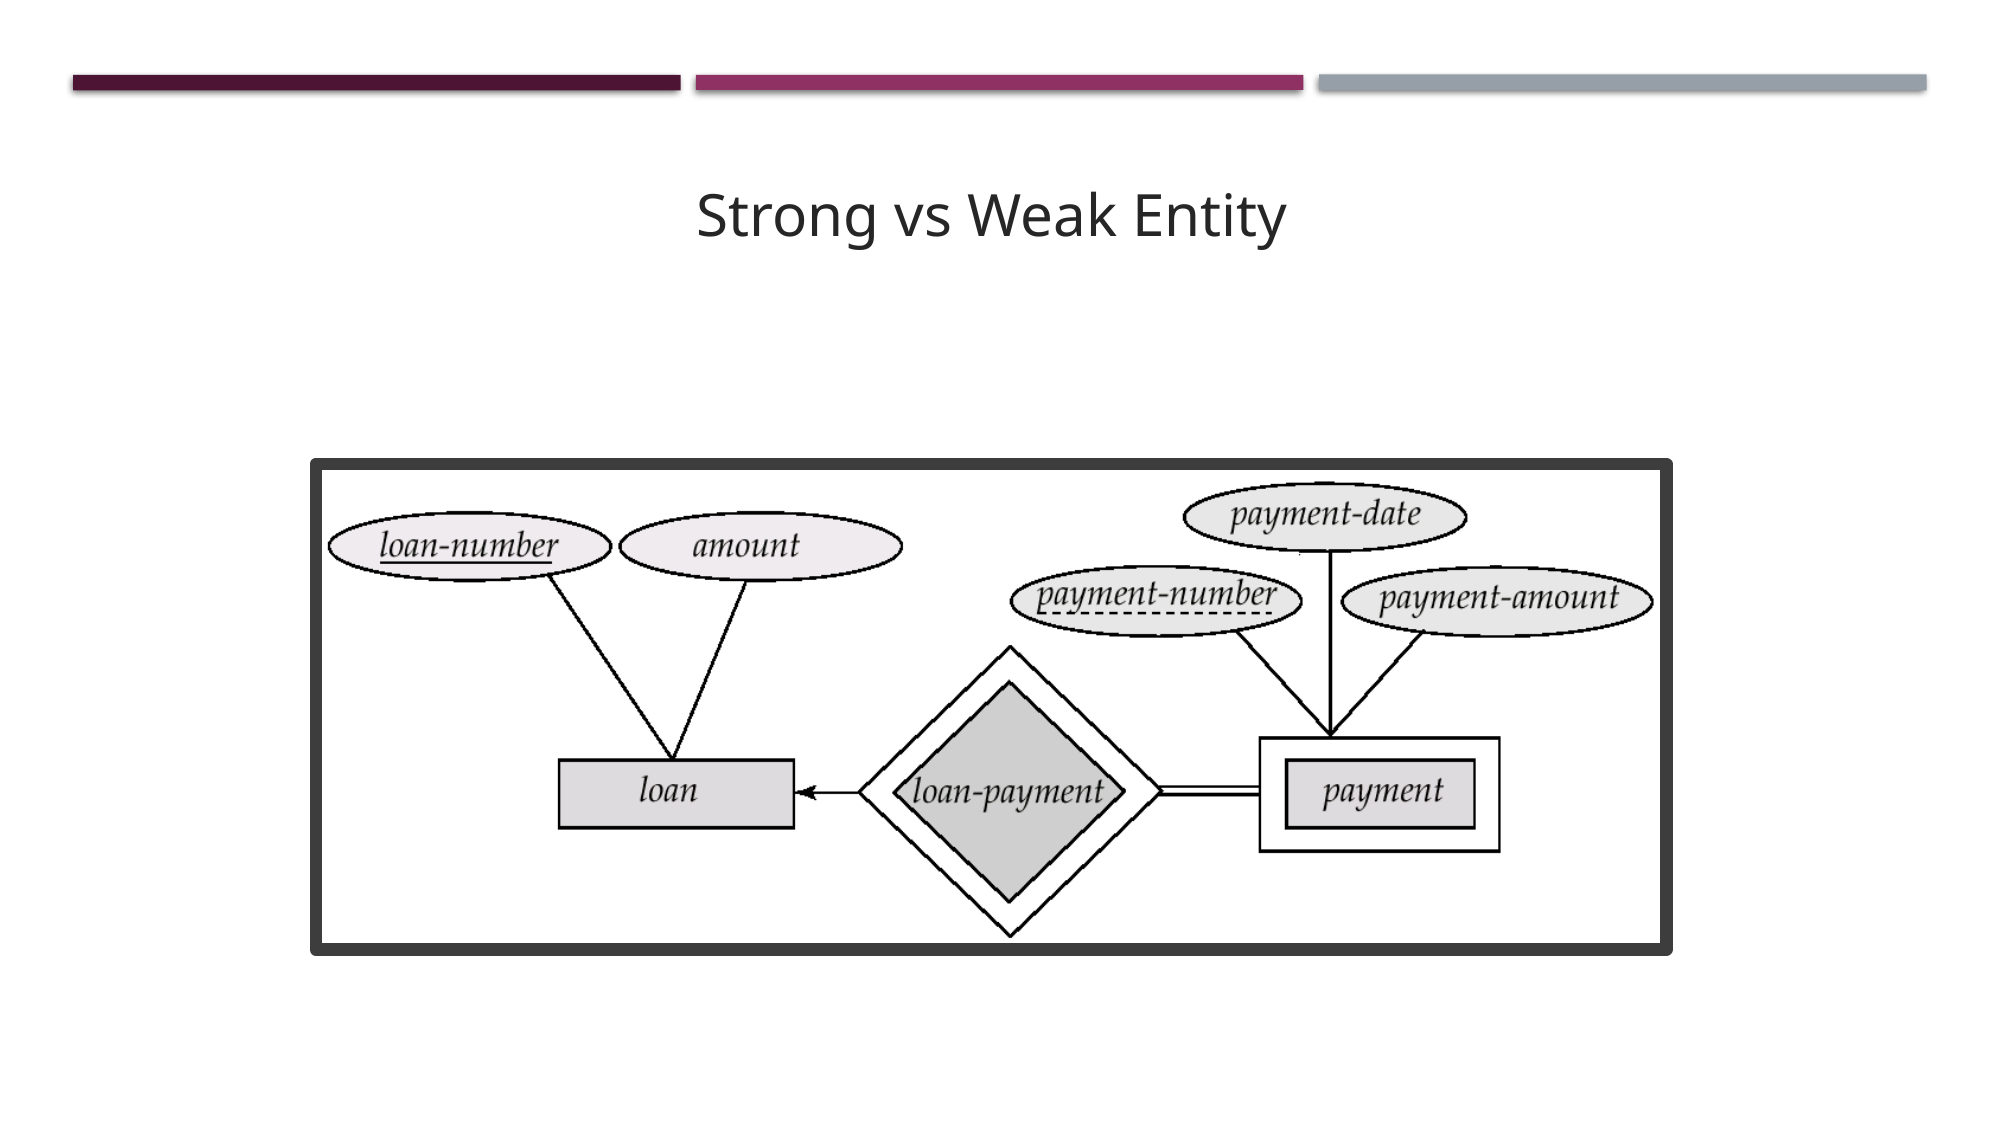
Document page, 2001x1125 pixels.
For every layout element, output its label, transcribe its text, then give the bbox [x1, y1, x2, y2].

picture [321, 469, 1661, 944]
text_box Strong vs Weak Entity [303, 162, 1682, 298]
